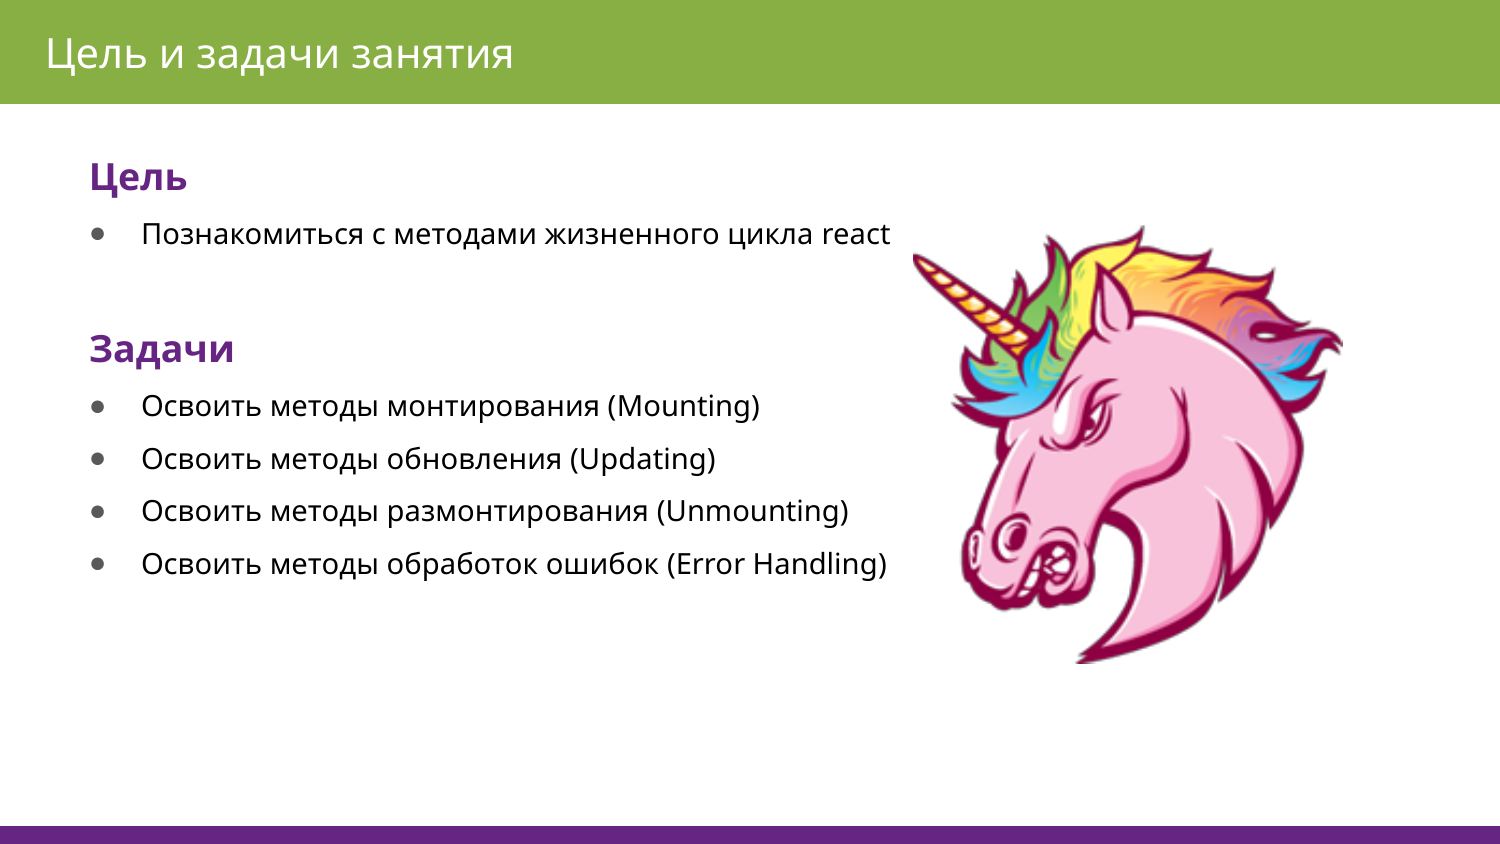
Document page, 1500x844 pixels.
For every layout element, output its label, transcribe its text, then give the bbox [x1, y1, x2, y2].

text_box [0, 826, 1500, 844]
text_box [0, 0, 1500, 104]
list Цель Познакомиться с методами жизненного цикла react Задачи Освоить методы монтирования (Mounting) Освоить методы обновления (Updating) Освоить методы размонтирования (Unmounting) Освоить методы обработок ошибок (Error Handling) [51, 115, 937, 807]
picture [913, 225, 1344, 664]
